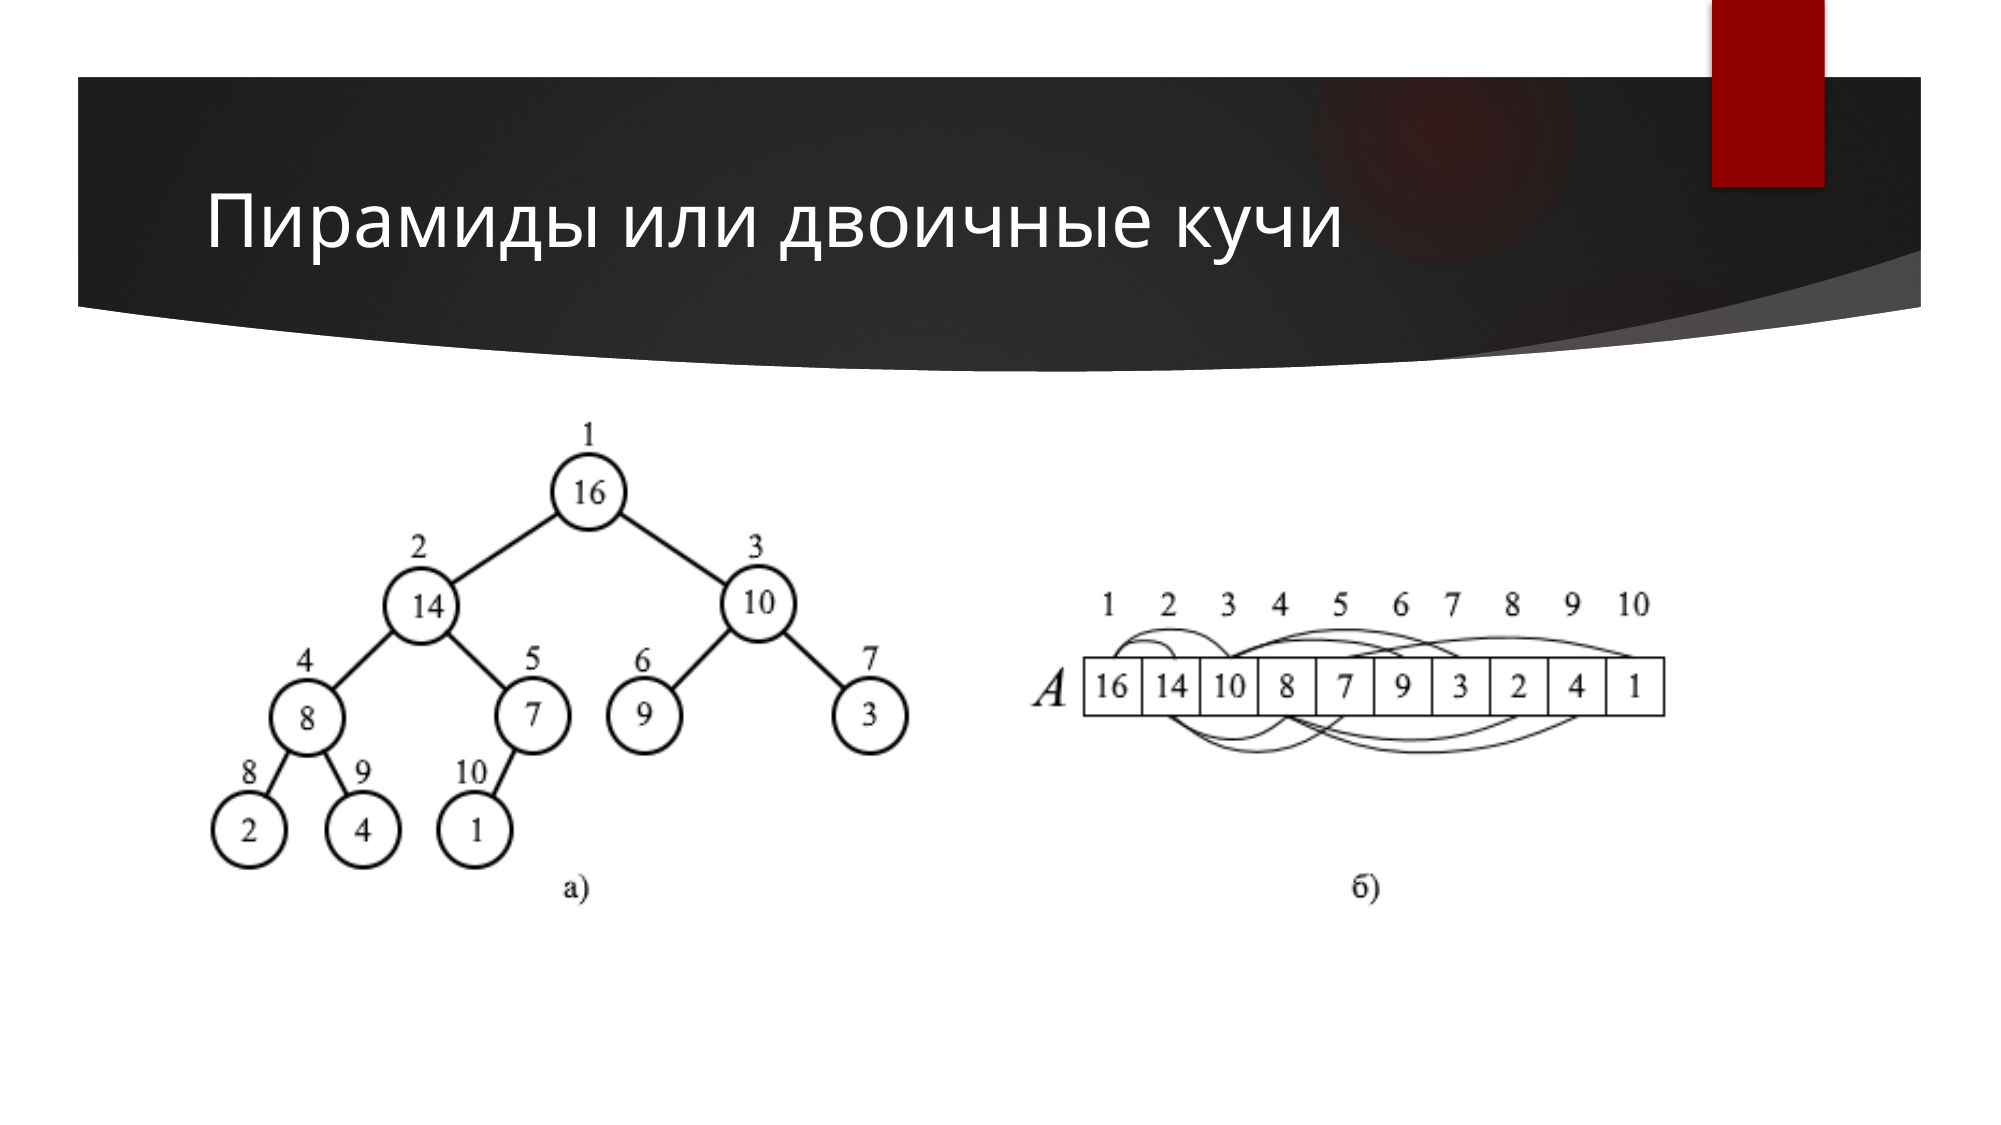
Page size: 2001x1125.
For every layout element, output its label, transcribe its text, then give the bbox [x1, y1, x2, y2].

title Пирамиды или двоичные кучи [189, 159, 1627, 276]
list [149, 399, 1756, 927]
